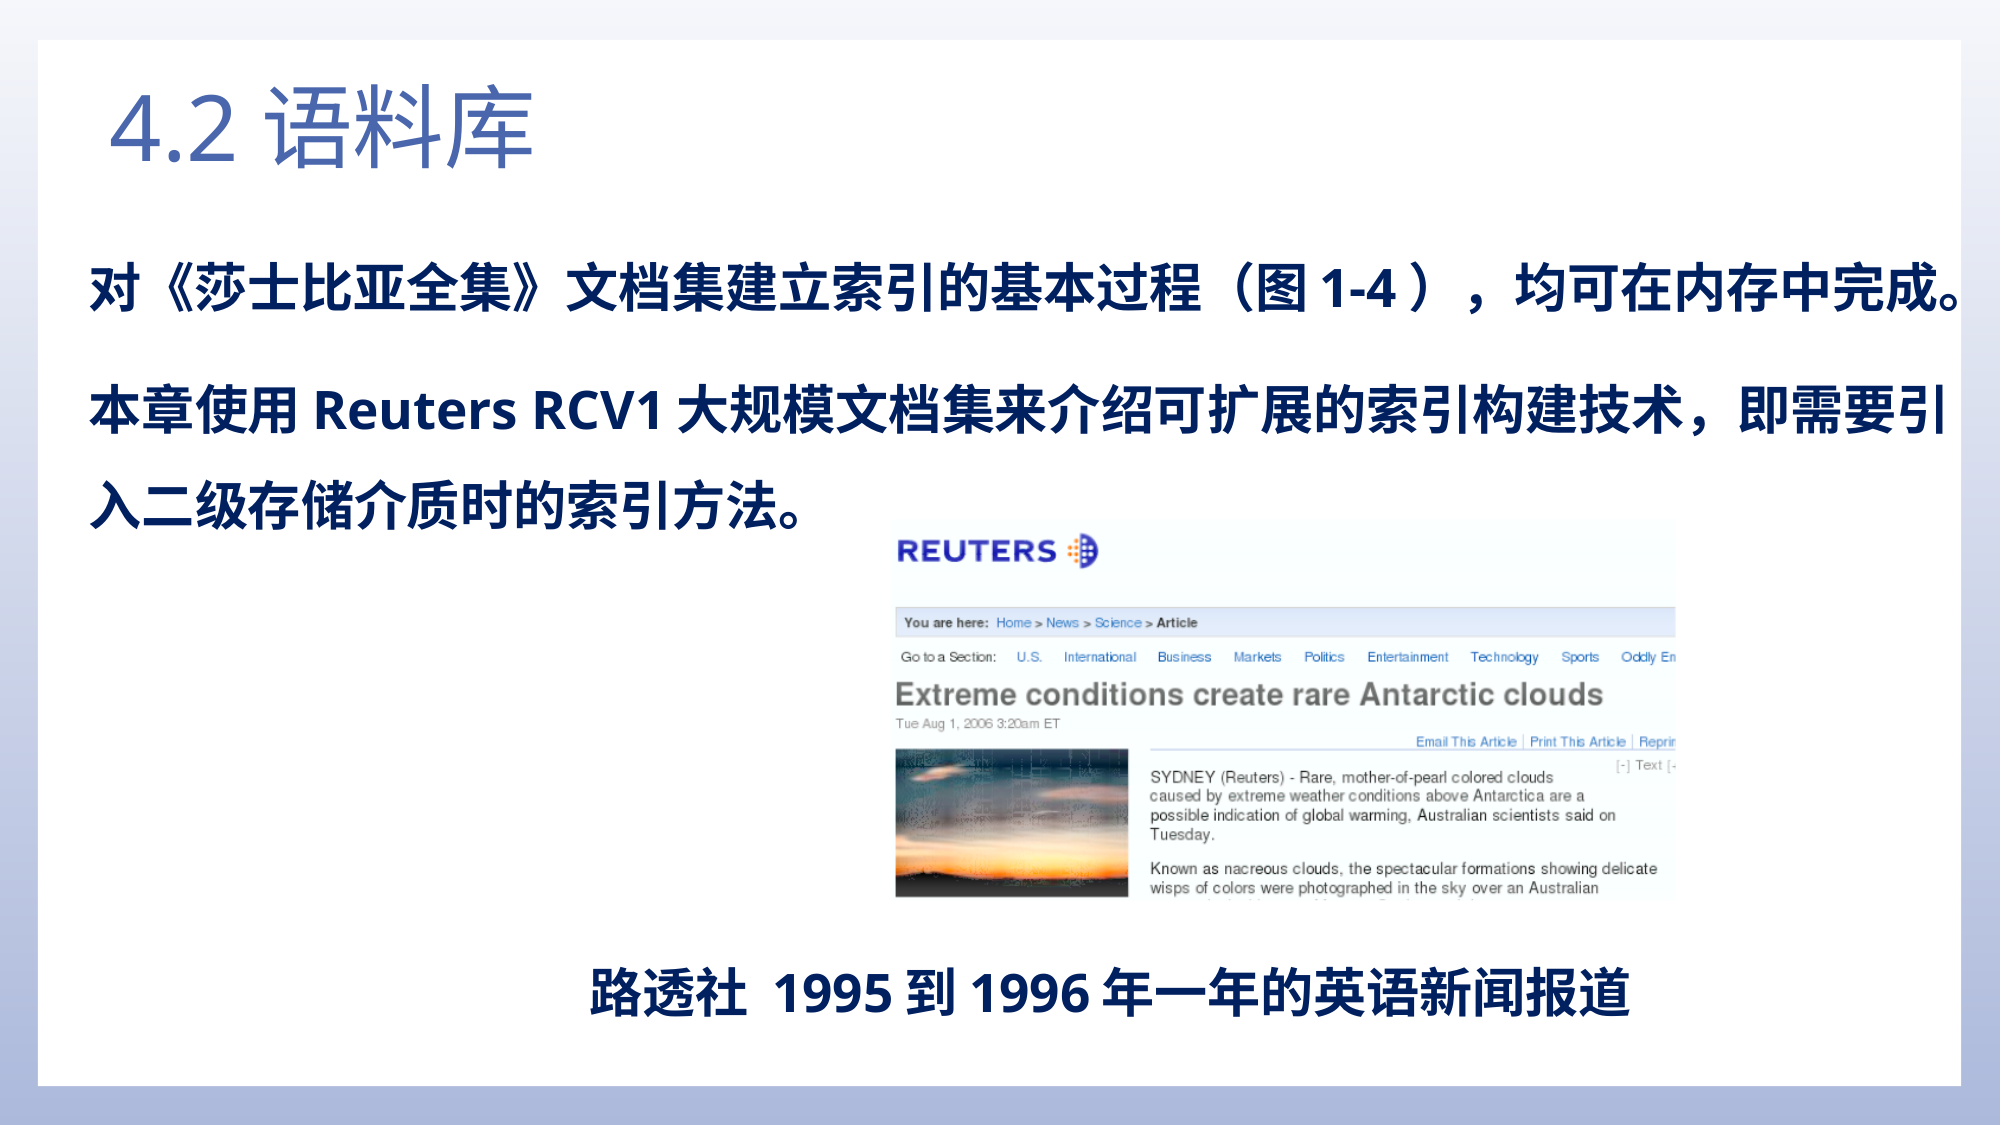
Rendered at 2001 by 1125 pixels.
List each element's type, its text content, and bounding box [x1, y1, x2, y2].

list 对《莎士比亚全集》文档集建立索引的基本过程（图1-4），均可在内存中完成。 本章使用Reuters RCV1大规模文档集来介绍可扩展的索引构建技术，即需要引入二级存储介质时的索引方法。 路透社 1995到1996年一年的英语新闻报道 [66, 215, 1969, 1060]
picture [872, 518, 1677, 930]
title 4.2语料库 [94, 48, 1715, 215]
